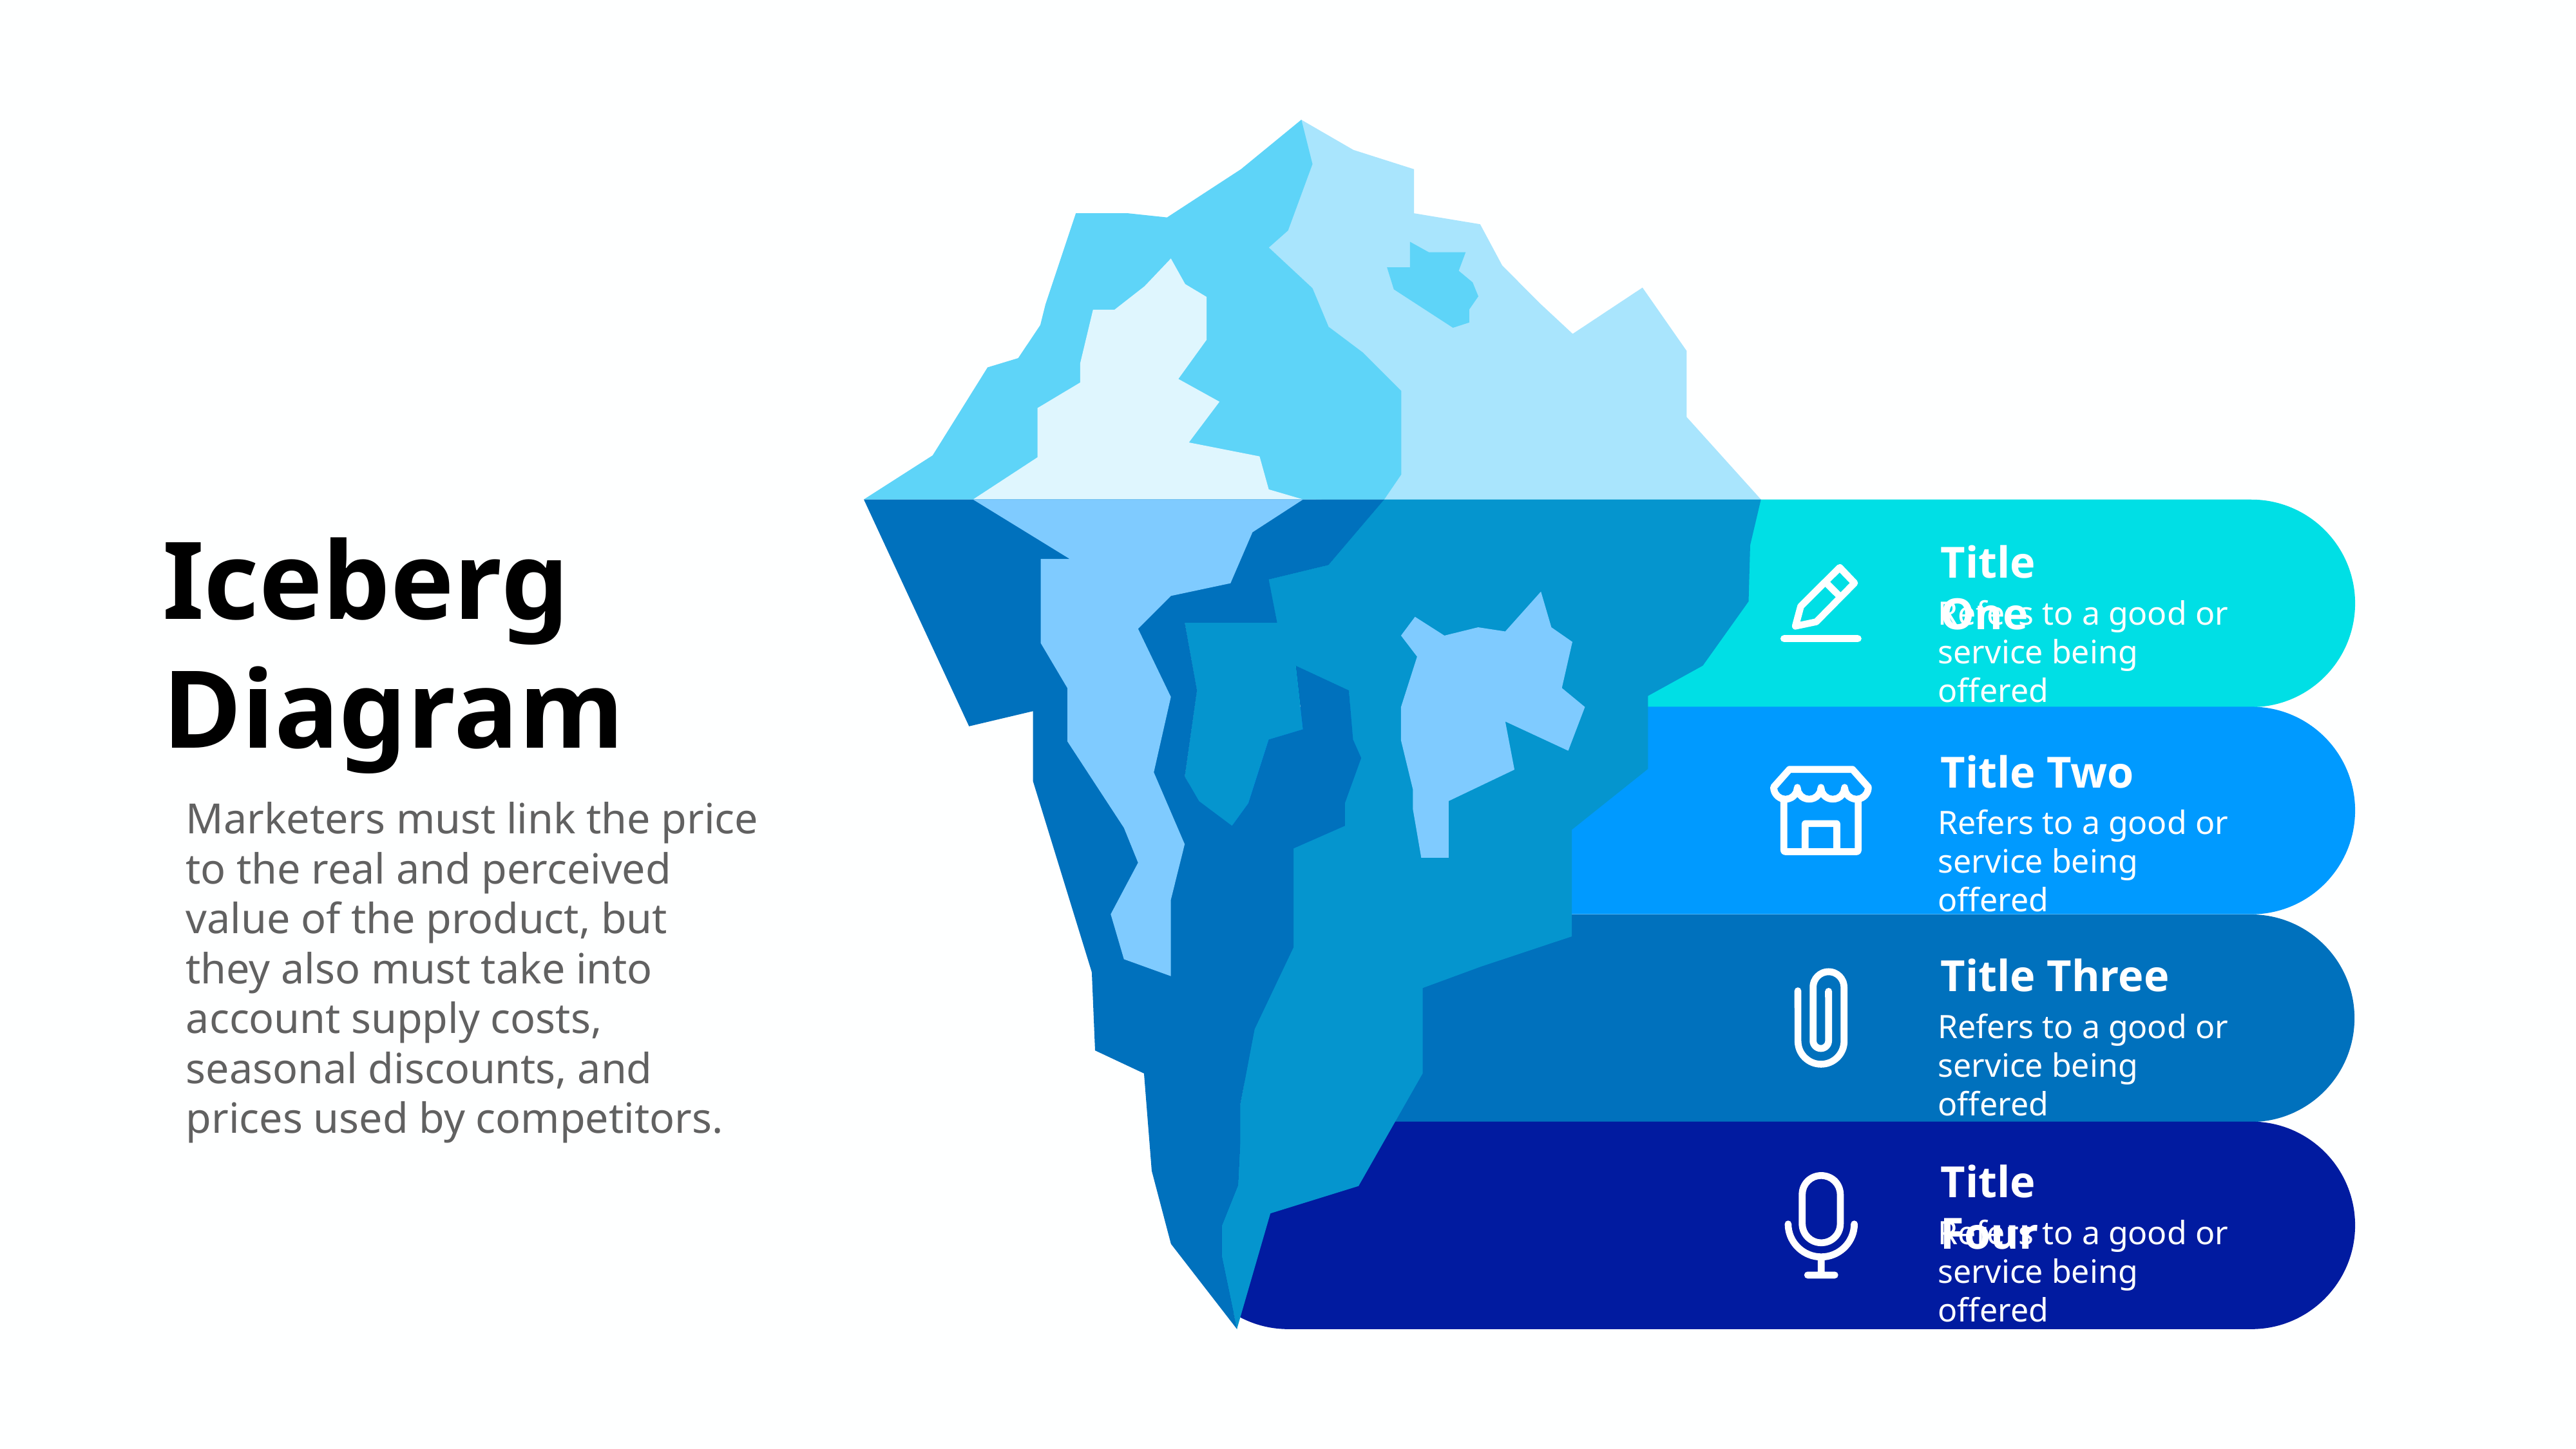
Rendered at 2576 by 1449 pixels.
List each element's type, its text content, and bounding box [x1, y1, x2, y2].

text_box [973, 499, 1303, 976]
text_box [864, 499, 1384, 1329]
text_box [1798, 1172, 1844, 1247]
text_box [1780, 635, 1862, 642]
text_box Marketers must link the price to the real and perceived value of the product, but they also must take into account supply costs, seasonal discounts, and prices used by competitors. [177, 787, 772, 1146]
text_box [1185, 499, 1761, 1328]
text_box [973, 258, 1302, 499]
text_box Refers to a good or service being offered [1928, 1001, 2246, 1127]
text_box [1791, 564, 1858, 630]
text_box Refers to a good or service being offered [1928, 797, 2246, 923]
text_box Title Four [1931, 1150, 2154, 1208]
text_box [864, 119, 1402, 499]
text_box [1648, 499, 2356, 707]
text_box [1794, 968, 1848, 1068]
text_box Title Two [1931, 740, 2154, 797]
text_box Refers to a good or service being offered [1928, 588, 2246, 714]
text_box [1572, 706, 2356, 914]
text_box Iceberg Diagram [153, 507, 634, 775]
text_box [1400, 591, 1585, 858]
text_box Title One [1931, 530, 2130, 588]
text_box Title Three [1931, 943, 2184, 1001]
text_box [1770, 766, 1872, 855]
text_box [1784, 1220, 1858, 1279]
text_box [1396, 914, 2355, 1122]
text_box [1387, 242, 1479, 328]
text_box [1270, 120, 1761, 499]
text_box [1241, 1121, 2356, 1329]
text_box Refers to a good or service being offered [1928, 1208, 2246, 1333]
